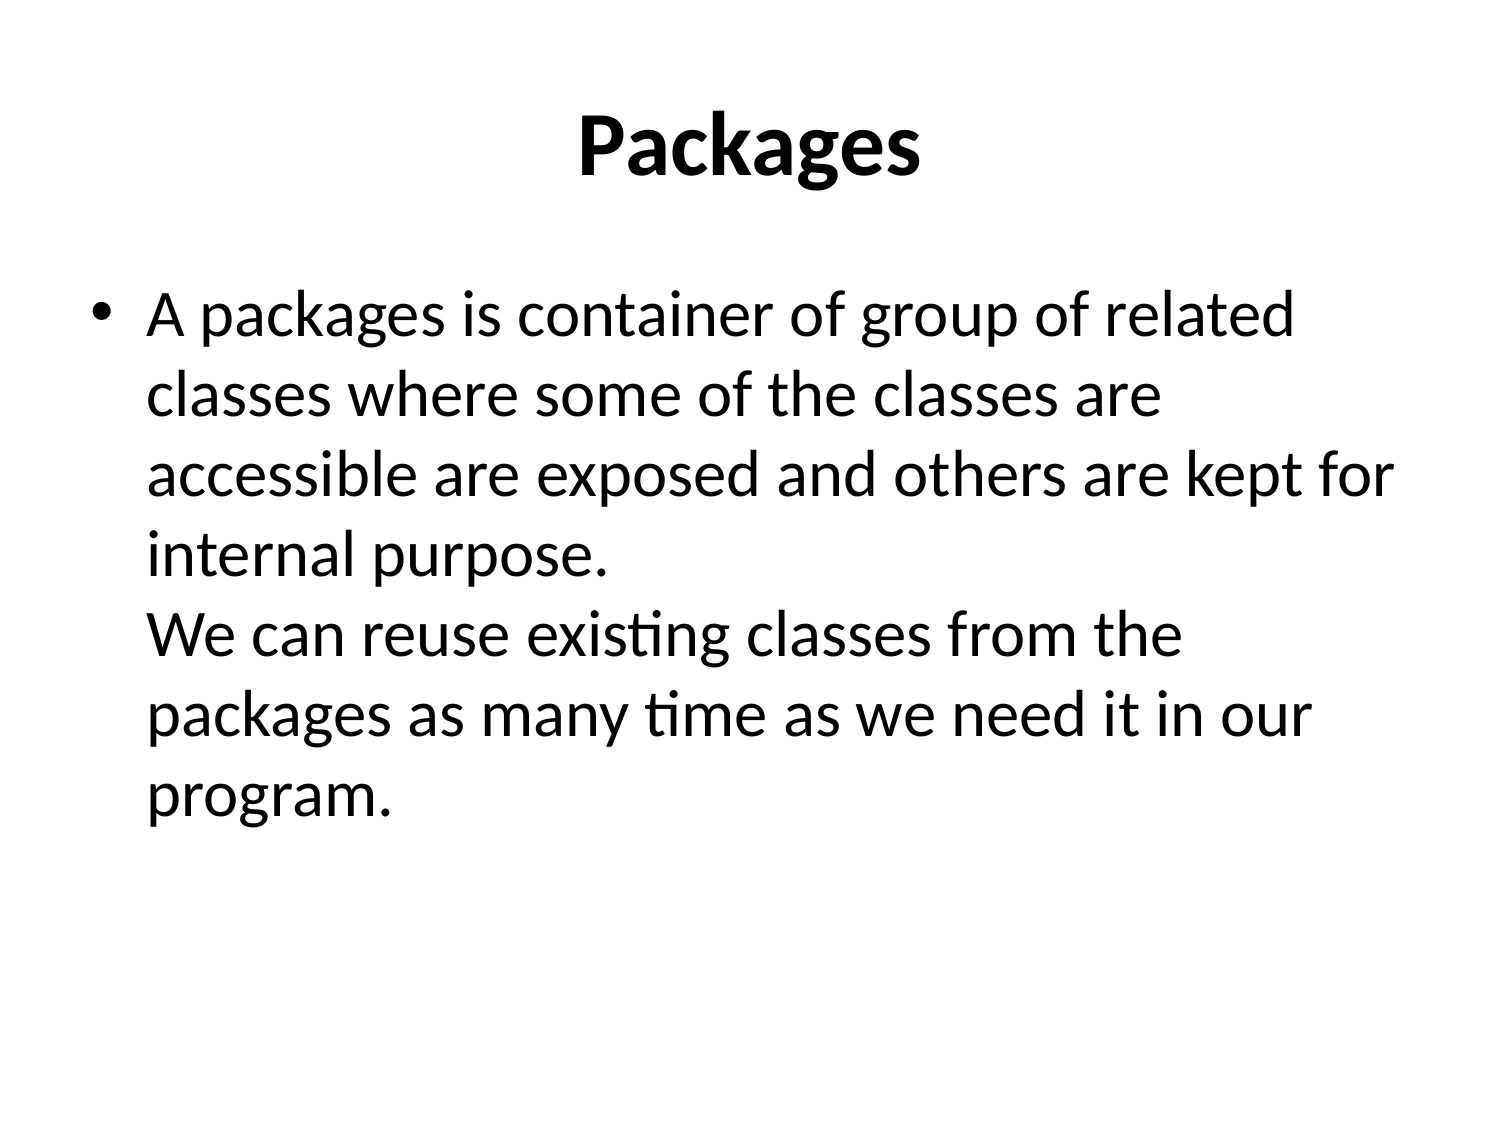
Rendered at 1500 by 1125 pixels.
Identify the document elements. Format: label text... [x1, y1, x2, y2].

title Packages [75, 45, 1425, 233]
list A packages is container of group of related classes where some of the classes are accessible are exposed and others are kept for internal purpose. We can reuse existing classes from the packages as many time as we need it in our program. [75, 262, 1425, 1005]
